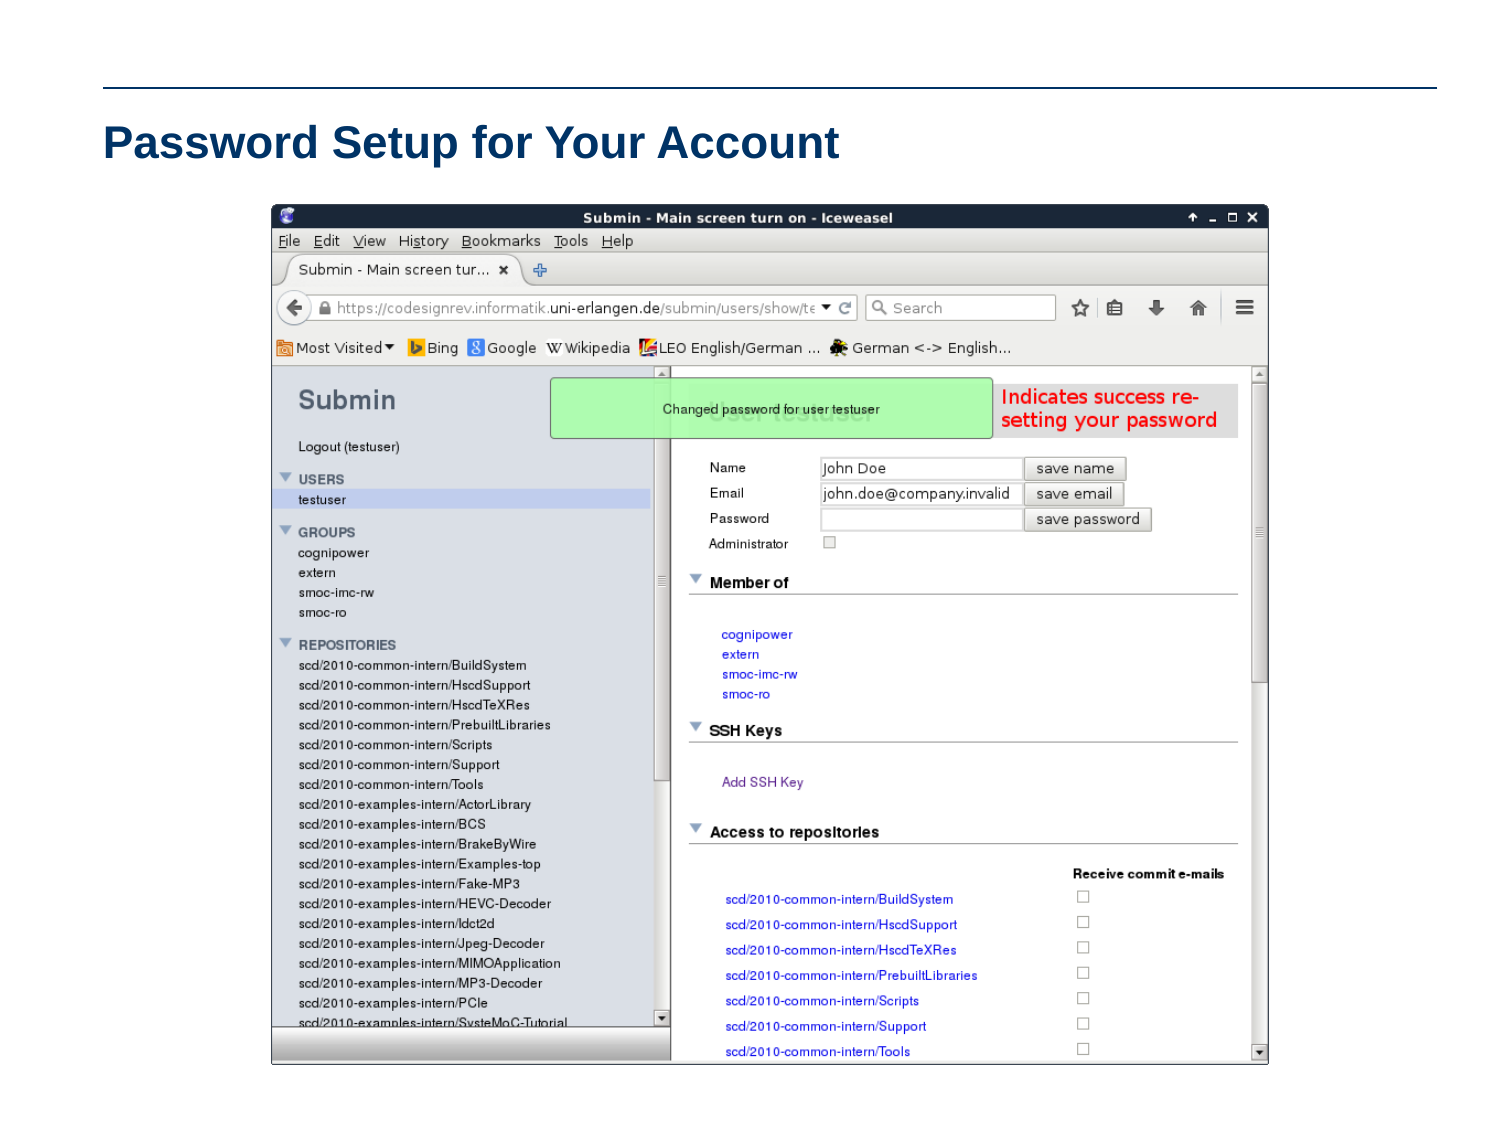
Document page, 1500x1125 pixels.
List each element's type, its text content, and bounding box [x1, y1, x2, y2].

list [271, 204, 1270, 1065]
title Password Setup for Your Account [102, 109, 1438, 162]
